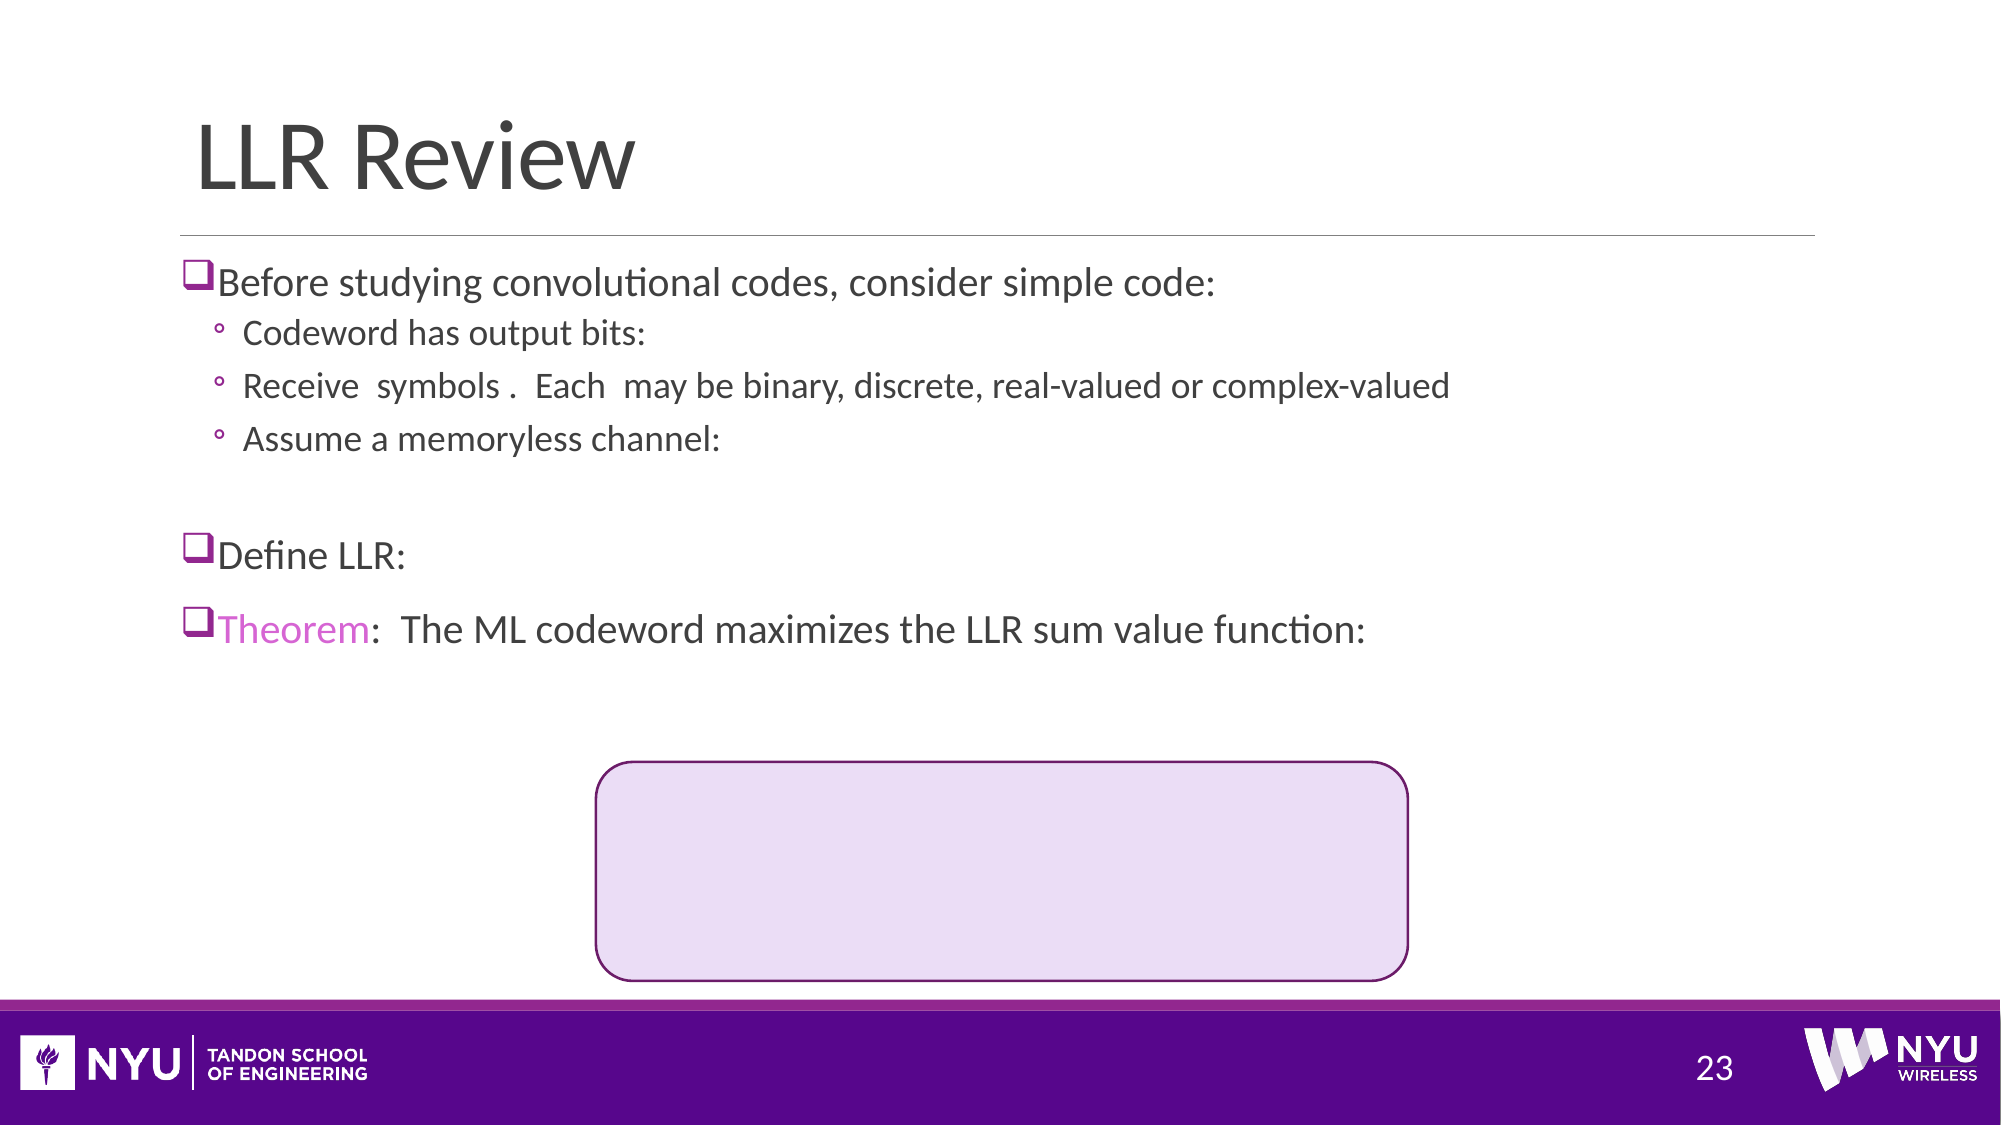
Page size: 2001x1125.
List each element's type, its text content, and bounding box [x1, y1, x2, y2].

slide_number 23 [1533, 1035, 1749, 1096]
text_box [594, 760, 1410, 983]
title LLR Review [180, 47, 1830, 218]
